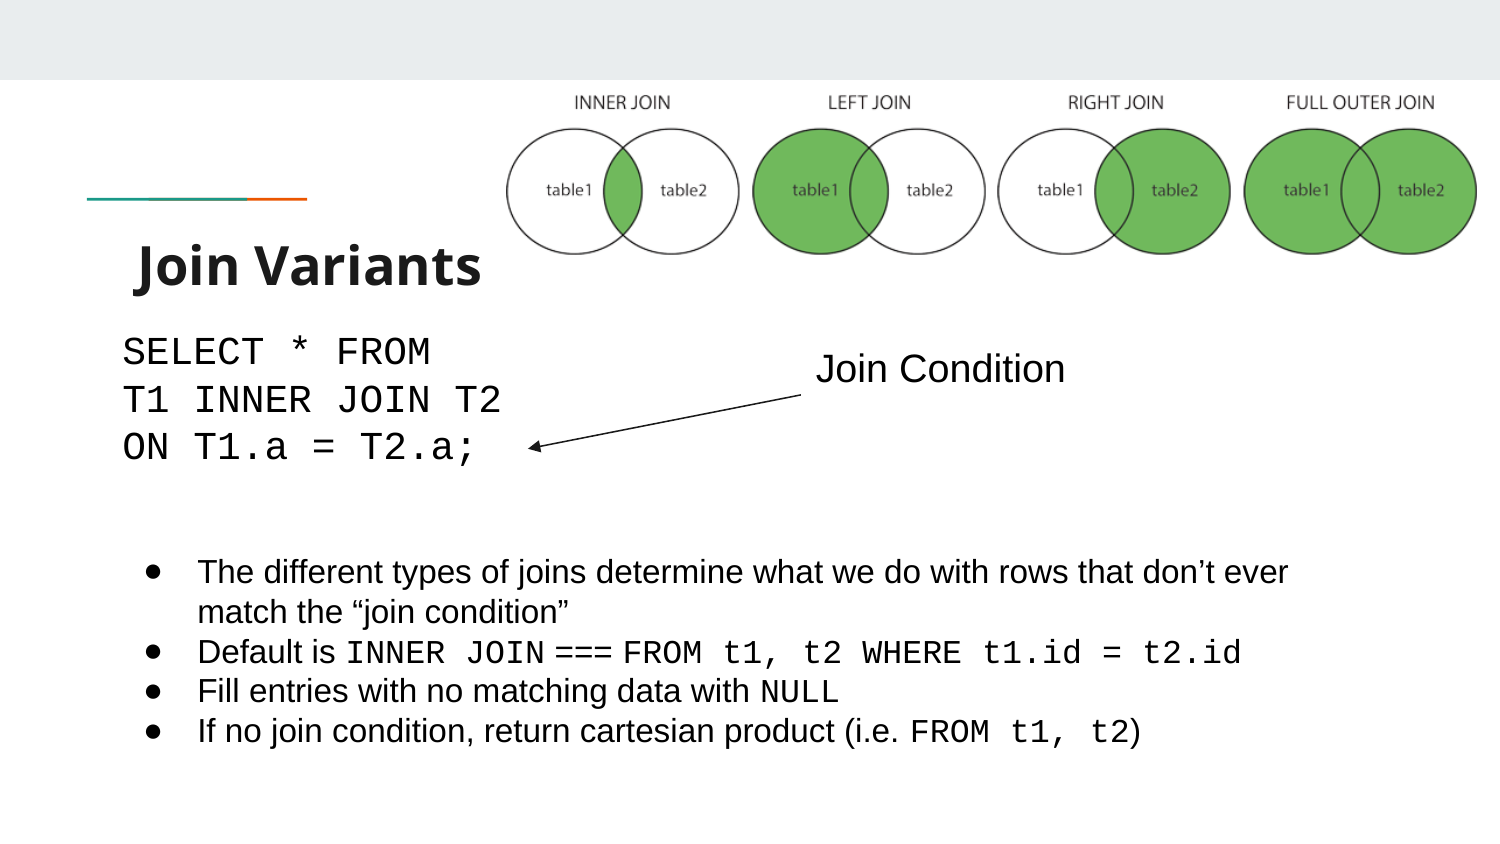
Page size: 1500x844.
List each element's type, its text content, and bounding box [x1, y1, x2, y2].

text_box Join Condition [800, 327, 1101, 422]
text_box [527, 394, 802, 449]
picture [498, 83, 1500, 293]
text_box SELECT * FROM T1 INNER JOIN T2 ON T1.a = T2.a; The different types of joins determine what we do with rows that don’t ever match the “join condition” Default is INNER JOIN === FROM t1, t2 WHERE t1.id = t2.id Fill entries with no matching data with NULL If no join condition, return cartesian product (i.e. FROM t1, t2) [107, 310, 1393, 844]
title Join Variants [122, 216, 1449, 311]
